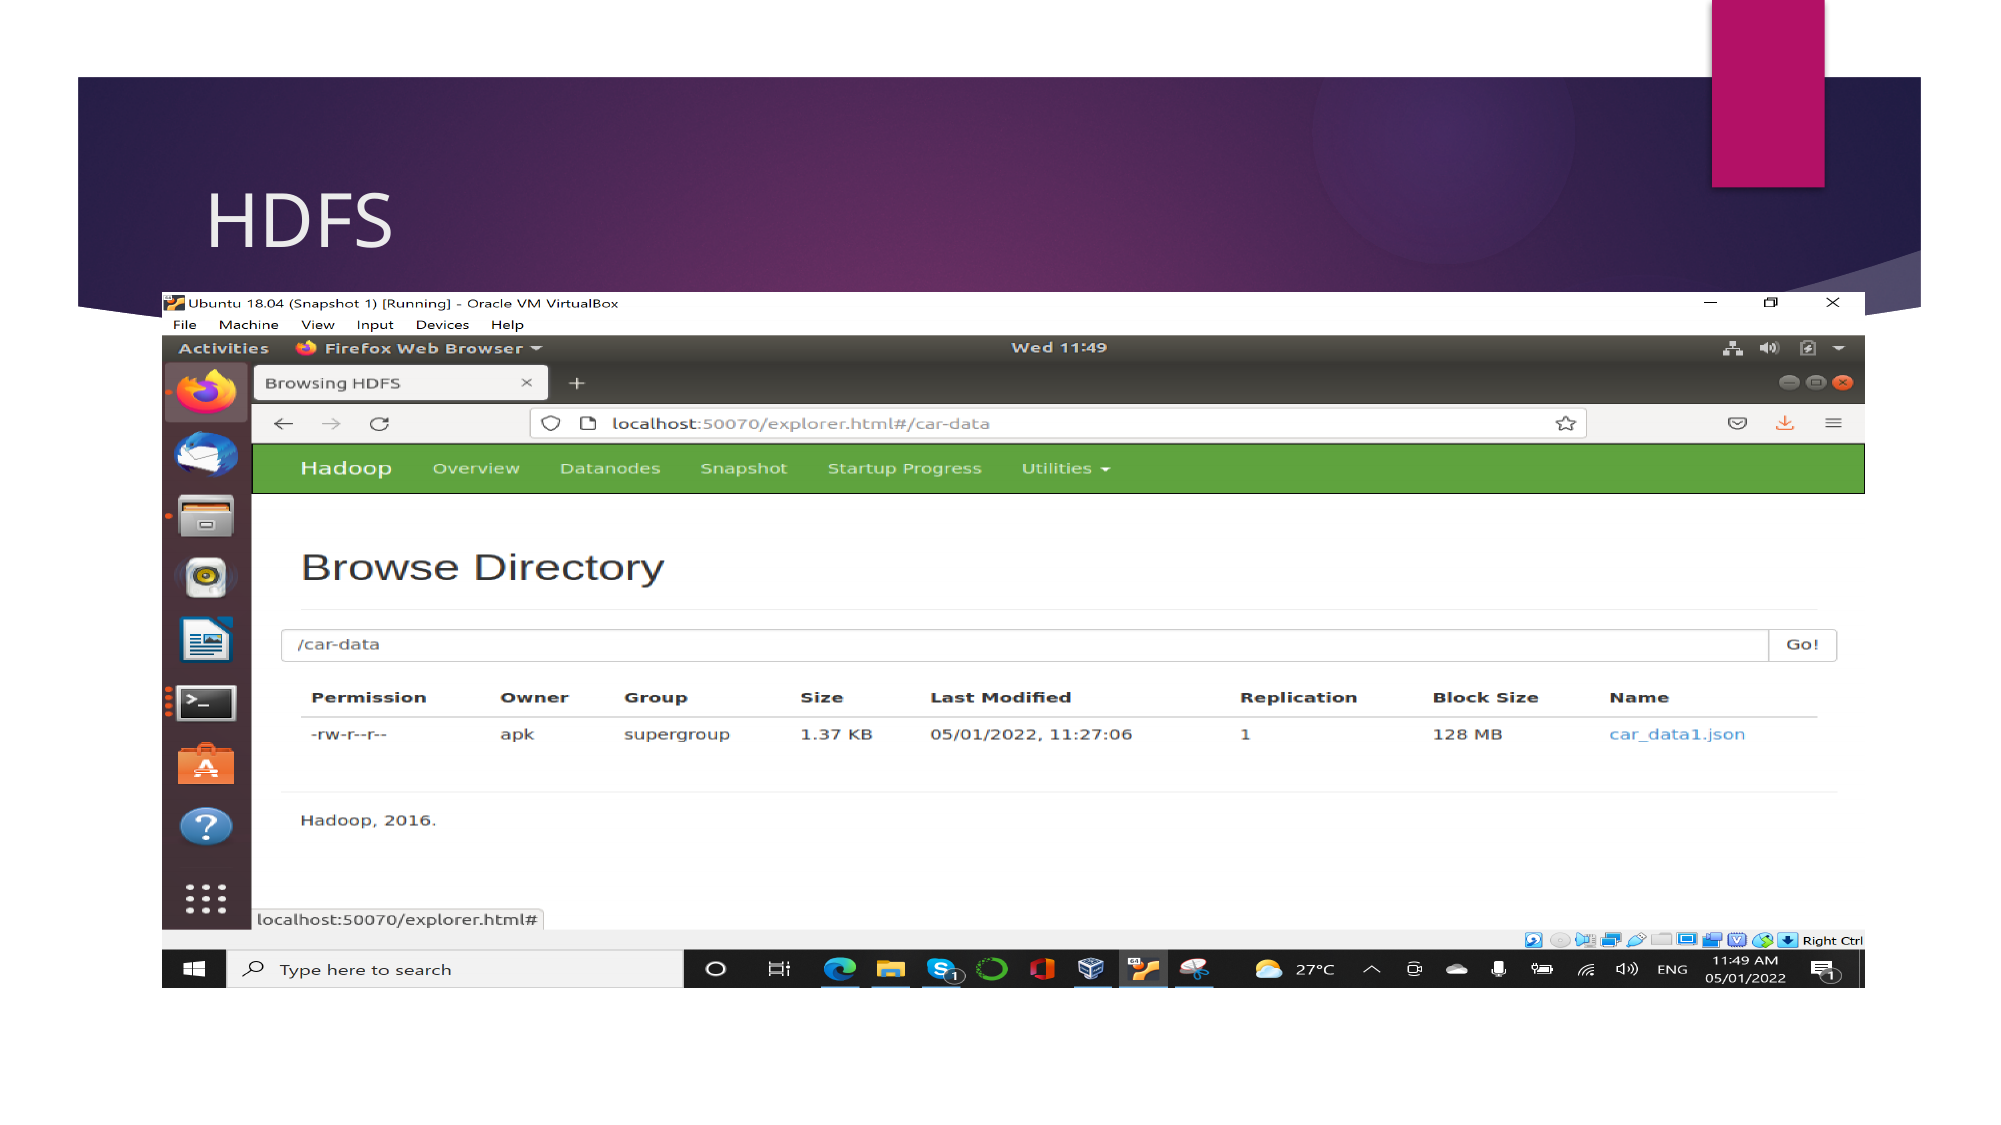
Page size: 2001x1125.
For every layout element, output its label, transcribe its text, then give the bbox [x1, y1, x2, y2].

title HDFS [189, 159, 1627, 276]
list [161, 292, 1865, 988]
